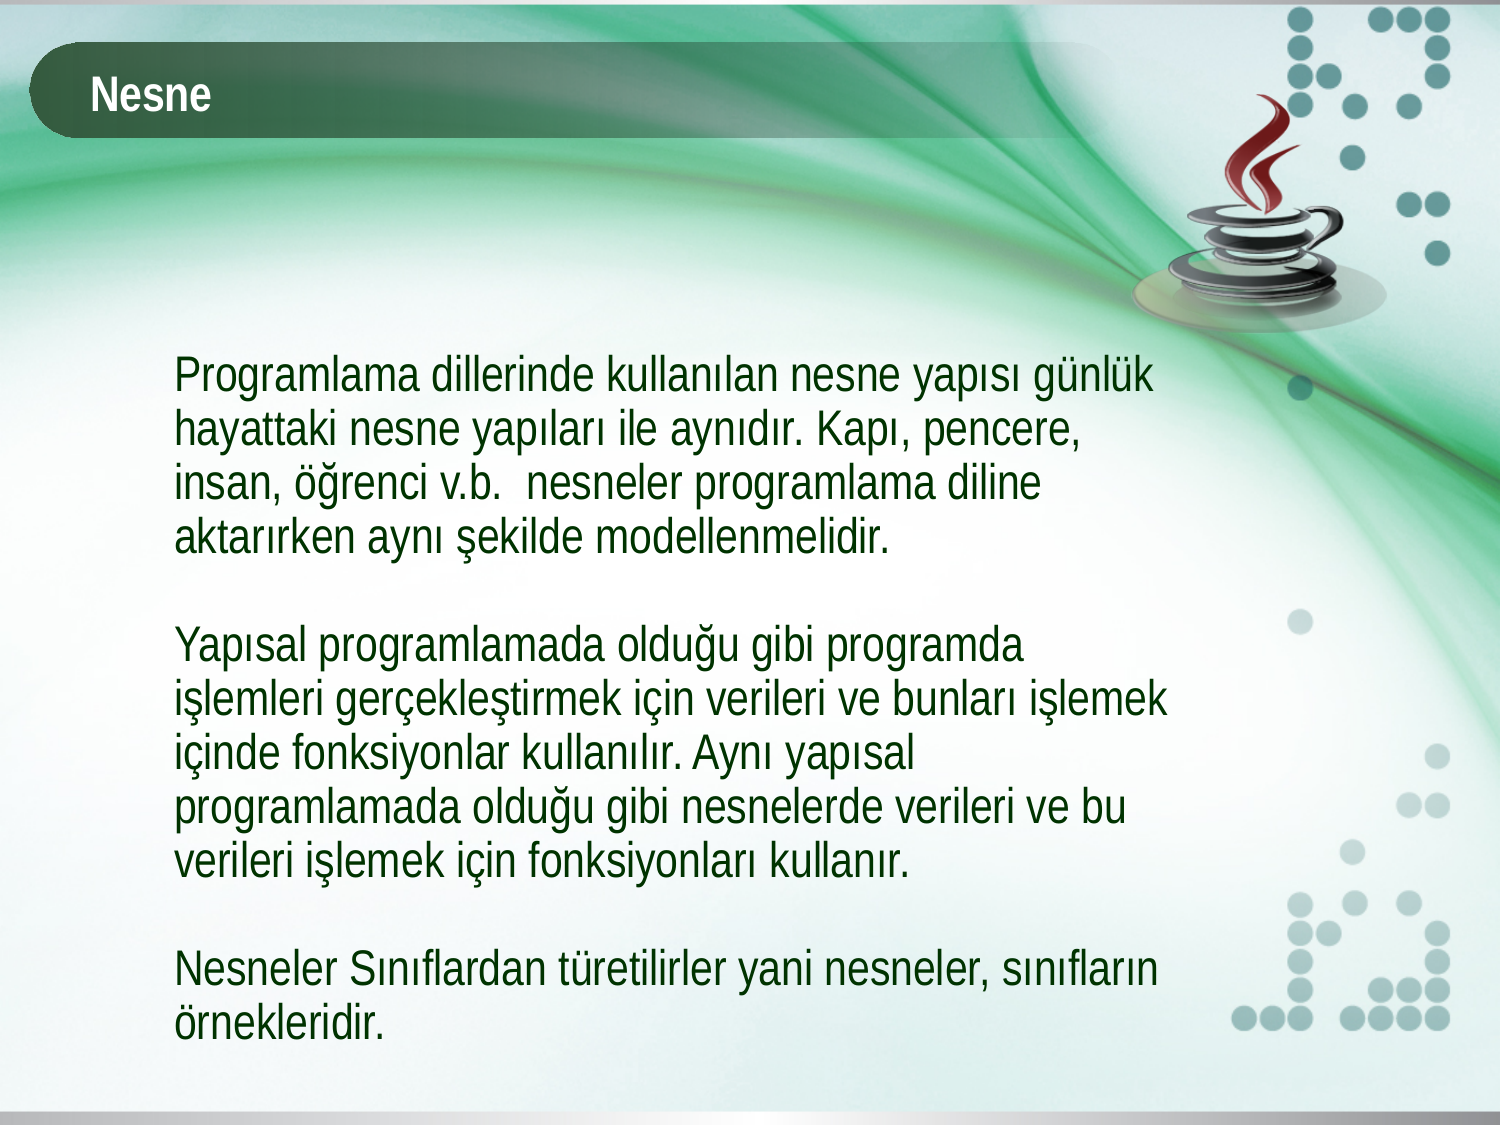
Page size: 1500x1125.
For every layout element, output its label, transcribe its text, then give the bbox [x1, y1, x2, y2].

picture [0, 0, 1500, 1125]
text_box Programlama dillerinde kullanılan nesne yapısı günlük hayattaki nesne yapıları ile aynıdır. Kapı, pencere, insan, öğrenci v.b. nesneler programlama diline aktarırken aynı şekilde modellenmelidir. Yapısal programlamada olduğu gibi programda işlemleri gerçekleştirmek için verileri ve bunları işlemek içinde fonksiyonlar kullanılır. Aynı yapısal programlamada olduğu gibi nesnelerde verileri ve bu verileri işlemek için fonksiyonları kullanır. Nesneler Sınıflardan türetilirler yani nesneler, sınıfların örnekleridir. [159, 340, 1187, 1058]
text_box [29, 42, 1080, 138]
title Nesne [75, 43, 1425, 141]
